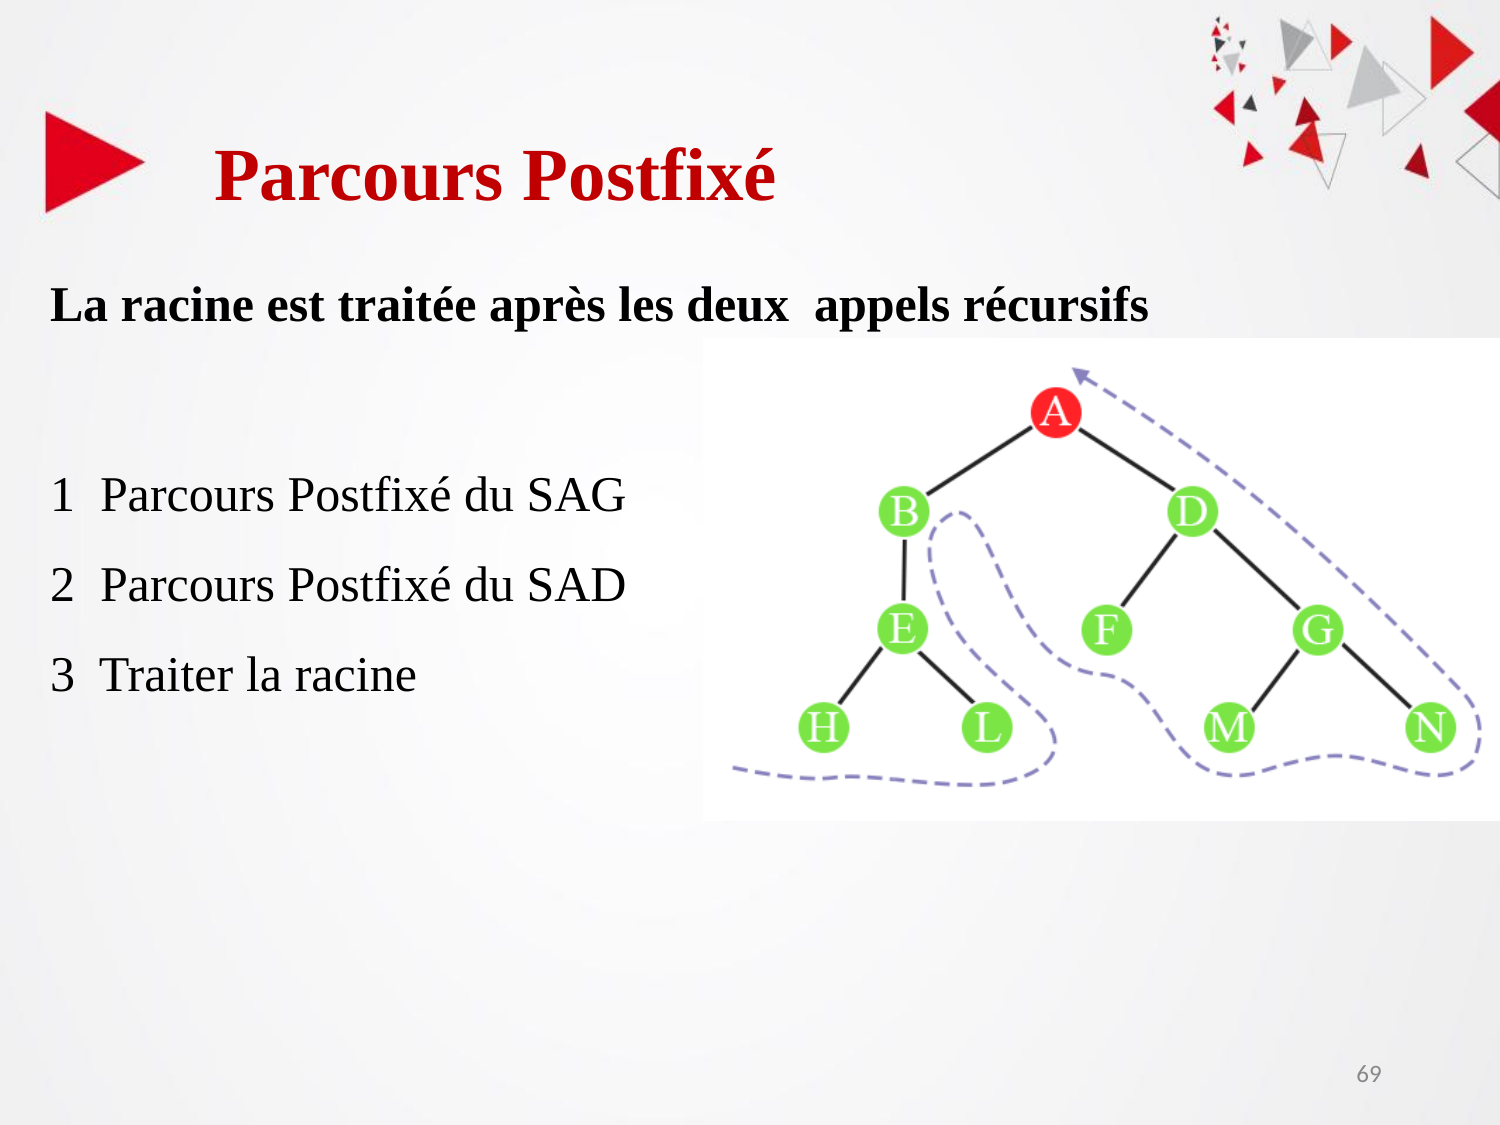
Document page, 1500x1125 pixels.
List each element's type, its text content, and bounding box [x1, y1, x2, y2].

picture [0, 0, 1500, 1125]
picture [702, 338, 1500, 821]
text_box Parcours Postfixé [199, 117, 822, 234]
slide_number ‹#› [1059, 1042, 1397, 1103]
text_box La racine est traitée après les deux appels récursifs 1 Parcours Postfixé du SAG 2 Parcours Postfixé du SAD 3 Traiter la racine [35, 234, 1500, 949]
